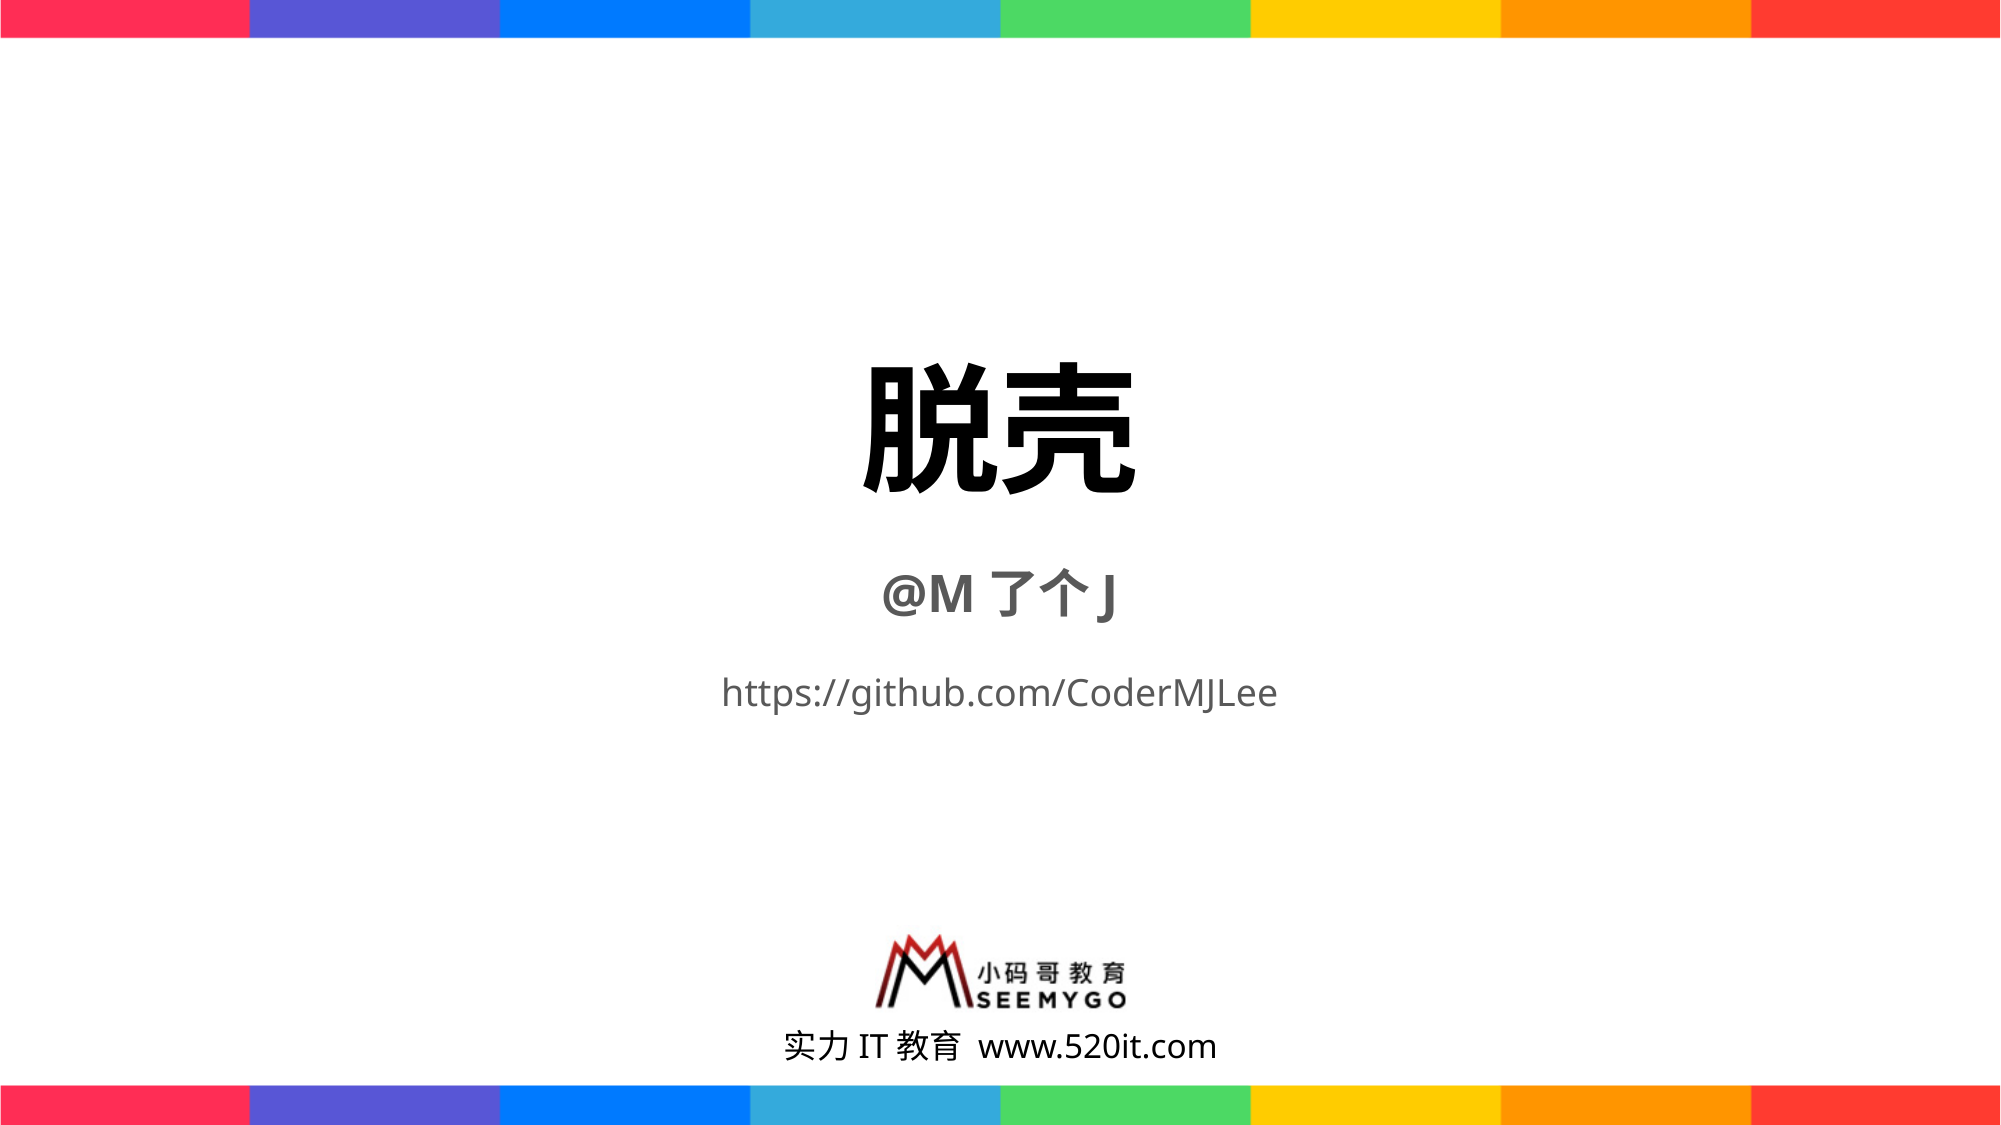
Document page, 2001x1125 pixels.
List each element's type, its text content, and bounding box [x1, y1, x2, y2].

text_box https://github.com/CoderMJLee [480, 658, 1519, 730]
picture [0, 0, 2001, 1125]
subtitle @M了个J [481, 560, 1519, 632]
title 脱壳 [0, 353, 2000, 520]
